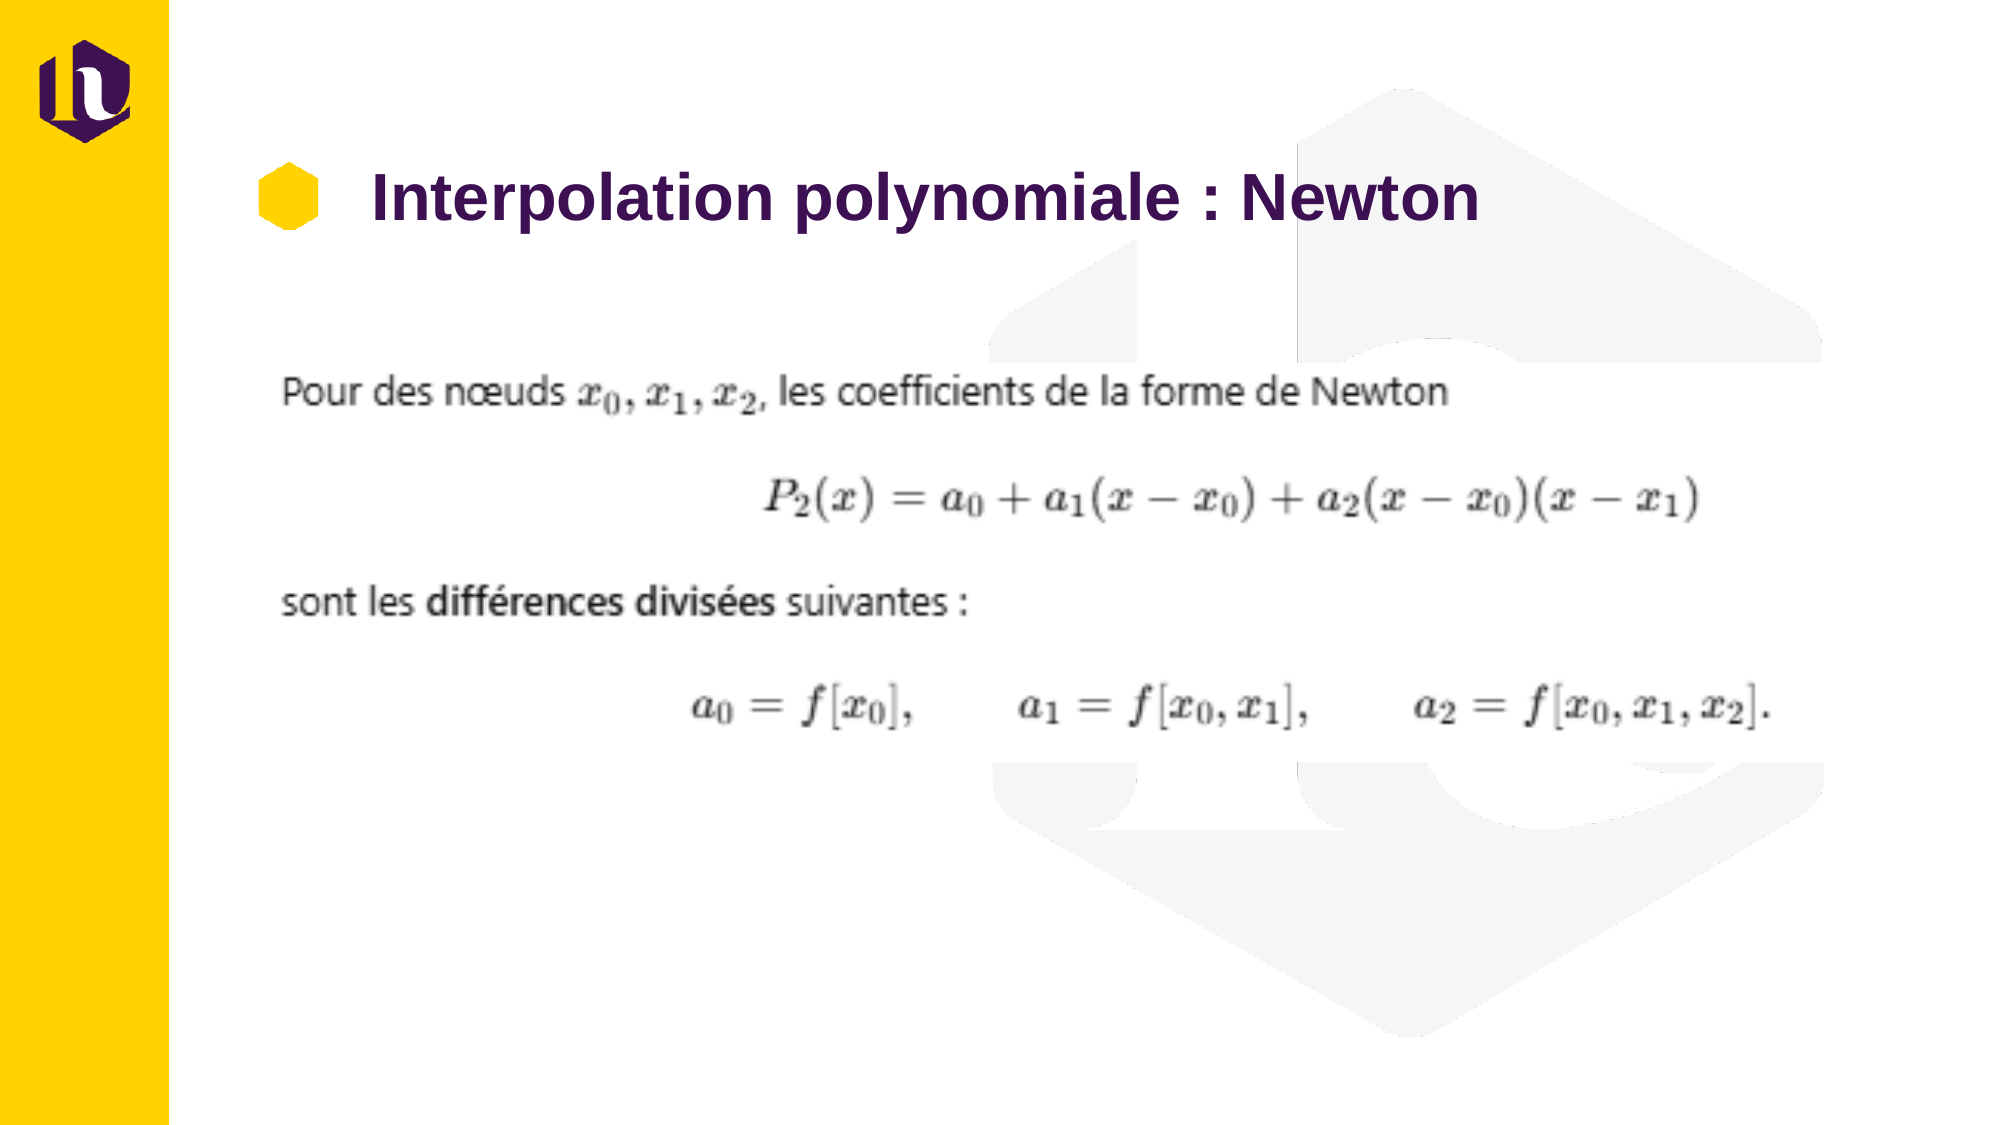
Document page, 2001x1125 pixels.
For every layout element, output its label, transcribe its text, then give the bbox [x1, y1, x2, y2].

title Interpolation polynomiale : Newton [356, 89, 1836, 308]
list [255, 363, 1827, 762]
